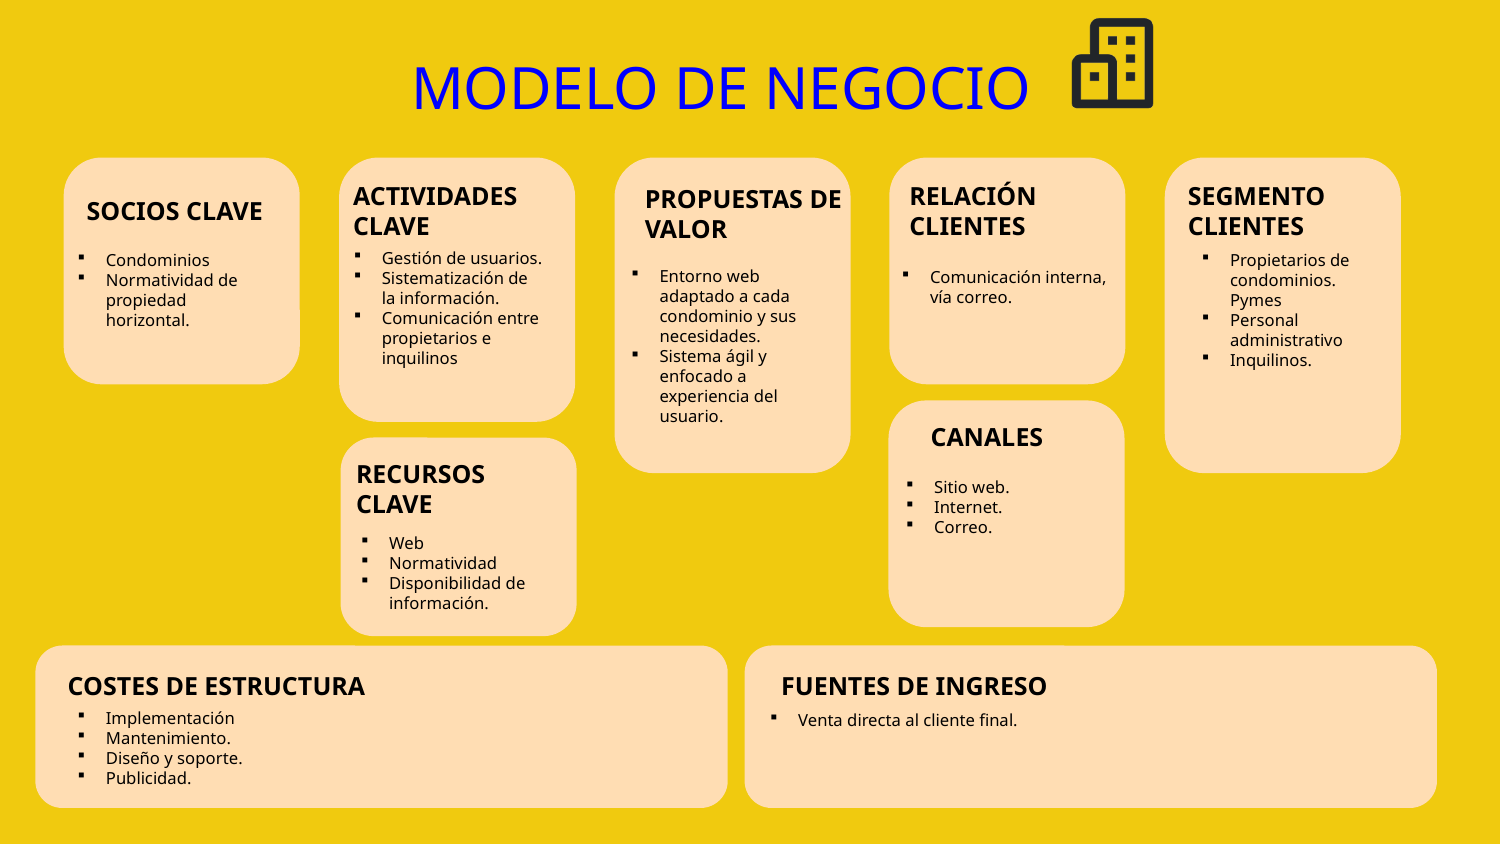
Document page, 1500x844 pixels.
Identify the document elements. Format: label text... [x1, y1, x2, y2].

text_box [888, 400, 1125, 628]
text_box SEGMENTO CLIENTES [1173, 173, 1410, 248]
text_box Gestión de usuarios. Sistematización de la información. Comunicación entre propietarios e inquilinos [339, 240, 561, 391]
text_box RELACIÓN CLIENTES [894, 173, 1128, 249]
text_box [340, 464, 577, 637]
title MODELO DE NEGOCIO [22, 35, 1421, 131]
text_box Sitio web. Internet. Correo. [891, 469, 1128, 544]
text_box [63, 157, 300, 385]
text_box [1164, 157, 1401, 474]
text_box COSTES DE ESTRUCTURA [53, 663, 470, 709]
text_box [744, 645, 1437, 808]
text_box Comunicación interna, vía correo. [887, 259, 1124, 315]
text_box [347, 157, 568, 173]
text_box RECURSOS CLAVE [341, 451, 576, 527]
text_box CANALES [915, 414, 1149, 459]
picture [1062, 11, 1167, 116]
text_box Condominios Normatividad de propiedad horizontal. [63, 242, 272, 338]
text_box Implementación Mantenimiento. Diseño y soporte. Publicidad. [62, 700, 651, 796]
text_box Web Normatividad Disponibilidad de información. [346, 525, 561, 621]
text_box [889, 177, 1126, 385]
text_box ACTIVIDADES CLAVE [338, 173, 573, 248]
text_box FUENTES DE INGRESO [766, 663, 1174, 702]
text_box [340, 184, 576, 422]
text_box Venta directa al cliente final. [755, 702, 1344, 738]
text_box [35, 645, 728, 808]
text_box [614, 157, 851, 474]
text_box PROPUESTAS DE VALOR [630, 175, 860, 251]
text_box Propietarios de condominios. Pymes Personal administrativo Inquilinos. [1187, 242, 1396, 378]
text_box SOCIOS CLAVE [71, 187, 301, 233]
text_box [896, 157, 1119, 173]
text_box [347, 437, 571, 451]
text_box Entorno web adaptado a cada condominio y sus necesidades. Sistema ágil y enfocado a experiencia del usuario. [616, 258, 853, 434]
